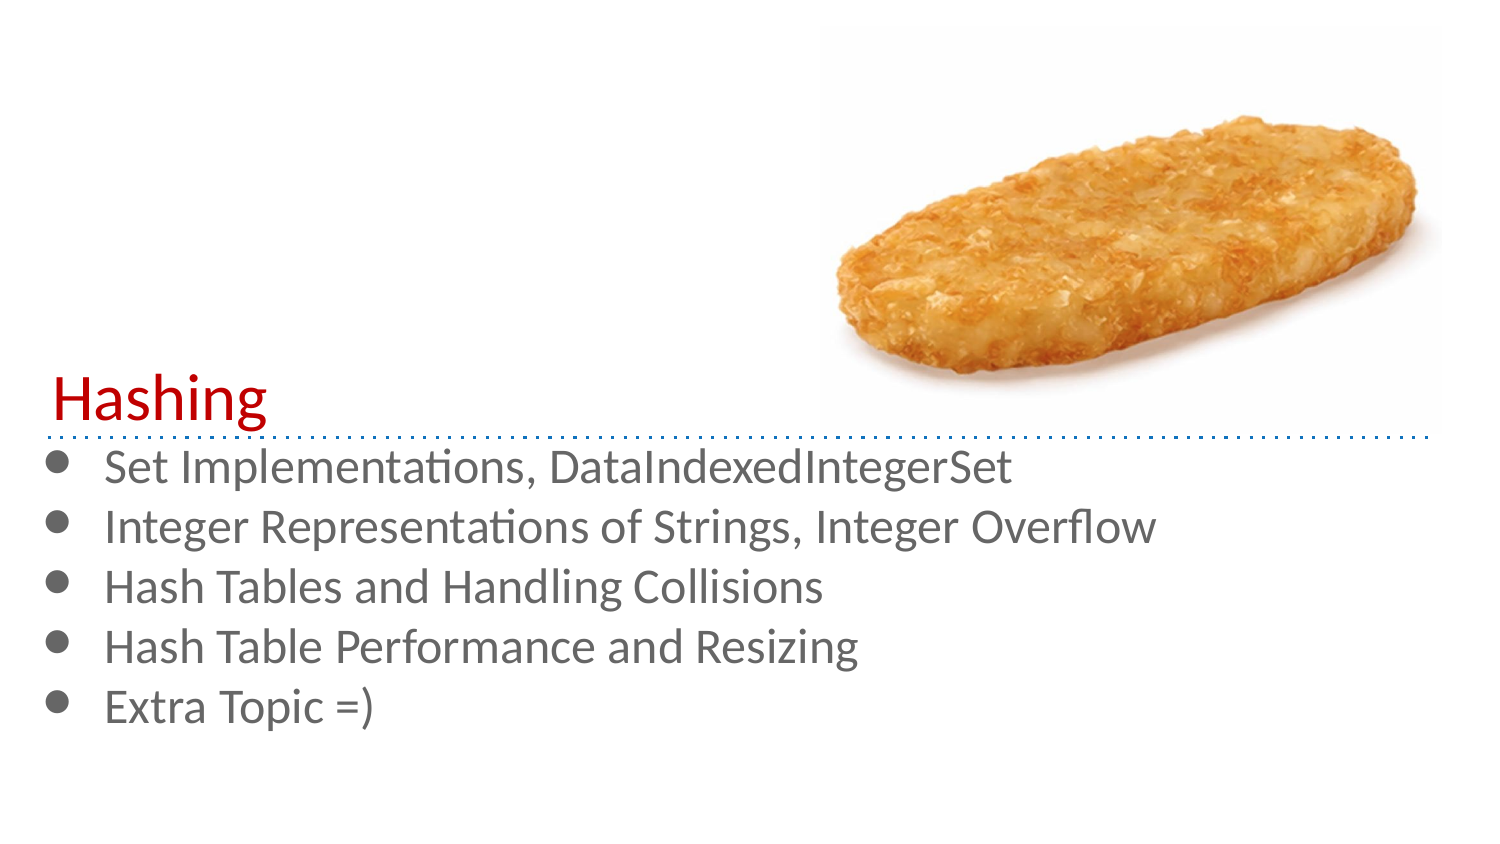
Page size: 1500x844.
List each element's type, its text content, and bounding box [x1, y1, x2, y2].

picture [820, 26, 1443, 435]
subtitle Hashing Set Implementations, DataIndexedIntegerSet Integer Representations of Strings, Integer Overflow Hash Tables and Handling Collisions Hash Table Performance and Resizing Extra Topic =) [14, 339, 1253, 610]
